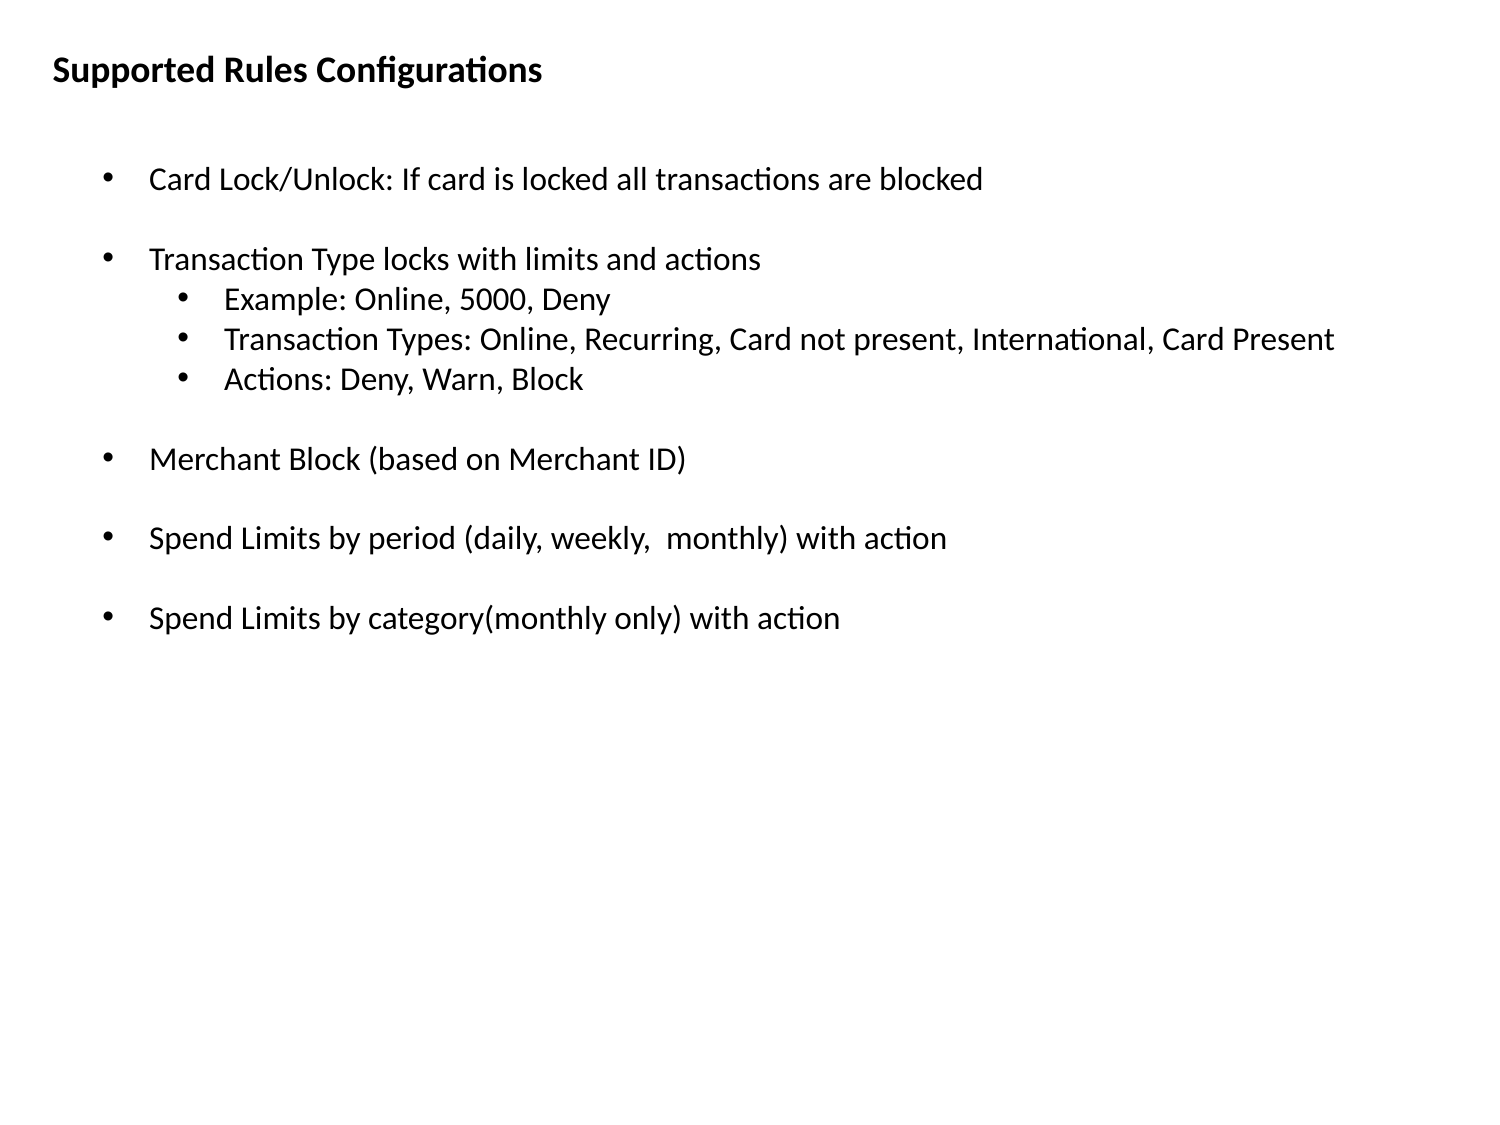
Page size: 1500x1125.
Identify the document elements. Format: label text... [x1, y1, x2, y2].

text_box Supported Rules Configurations [37, 37, 559, 98]
text_box Card Lock/Unlock: If card is locked all transactions are blocked Transaction Type locks with limits and actions Example: Online, 5000, Deny Transaction Types: Online, Recurring, Card not present, International, Card Present Actions: Deny, Warn, Block Merchant Block (based on Merchant ID) Spend Limits by period (daily, weekly, monthly) with action Spend Limits by category(monthly only) with action [87, 149, 1375, 644]
